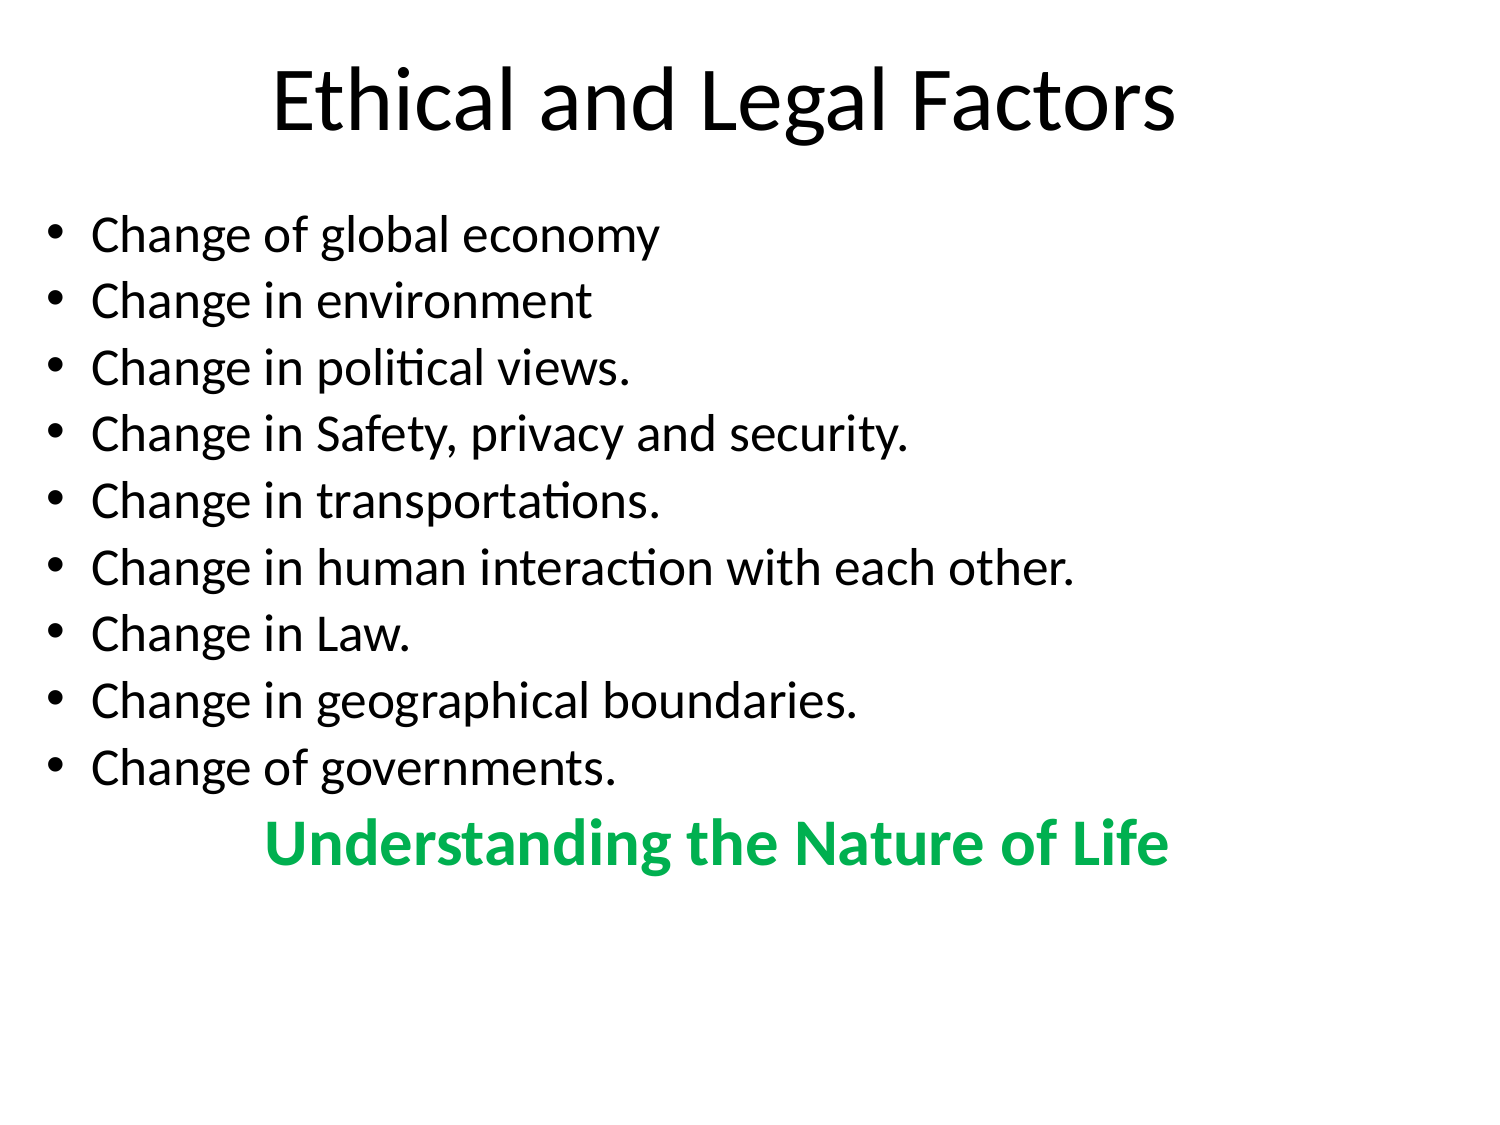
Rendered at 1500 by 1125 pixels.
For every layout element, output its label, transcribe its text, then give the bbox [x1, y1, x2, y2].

list Change of global economy Change in environment Change in political views. Change in Safety, privacy and security. Change in transportations. Change in human interaction with each other. Change in Law. Change in geographical boundaries. Change of governments. Understanding the Nature of Life [31, 191, 1419, 934]
title Ethical and Legal Factors [50, 0, 1400, 188]
